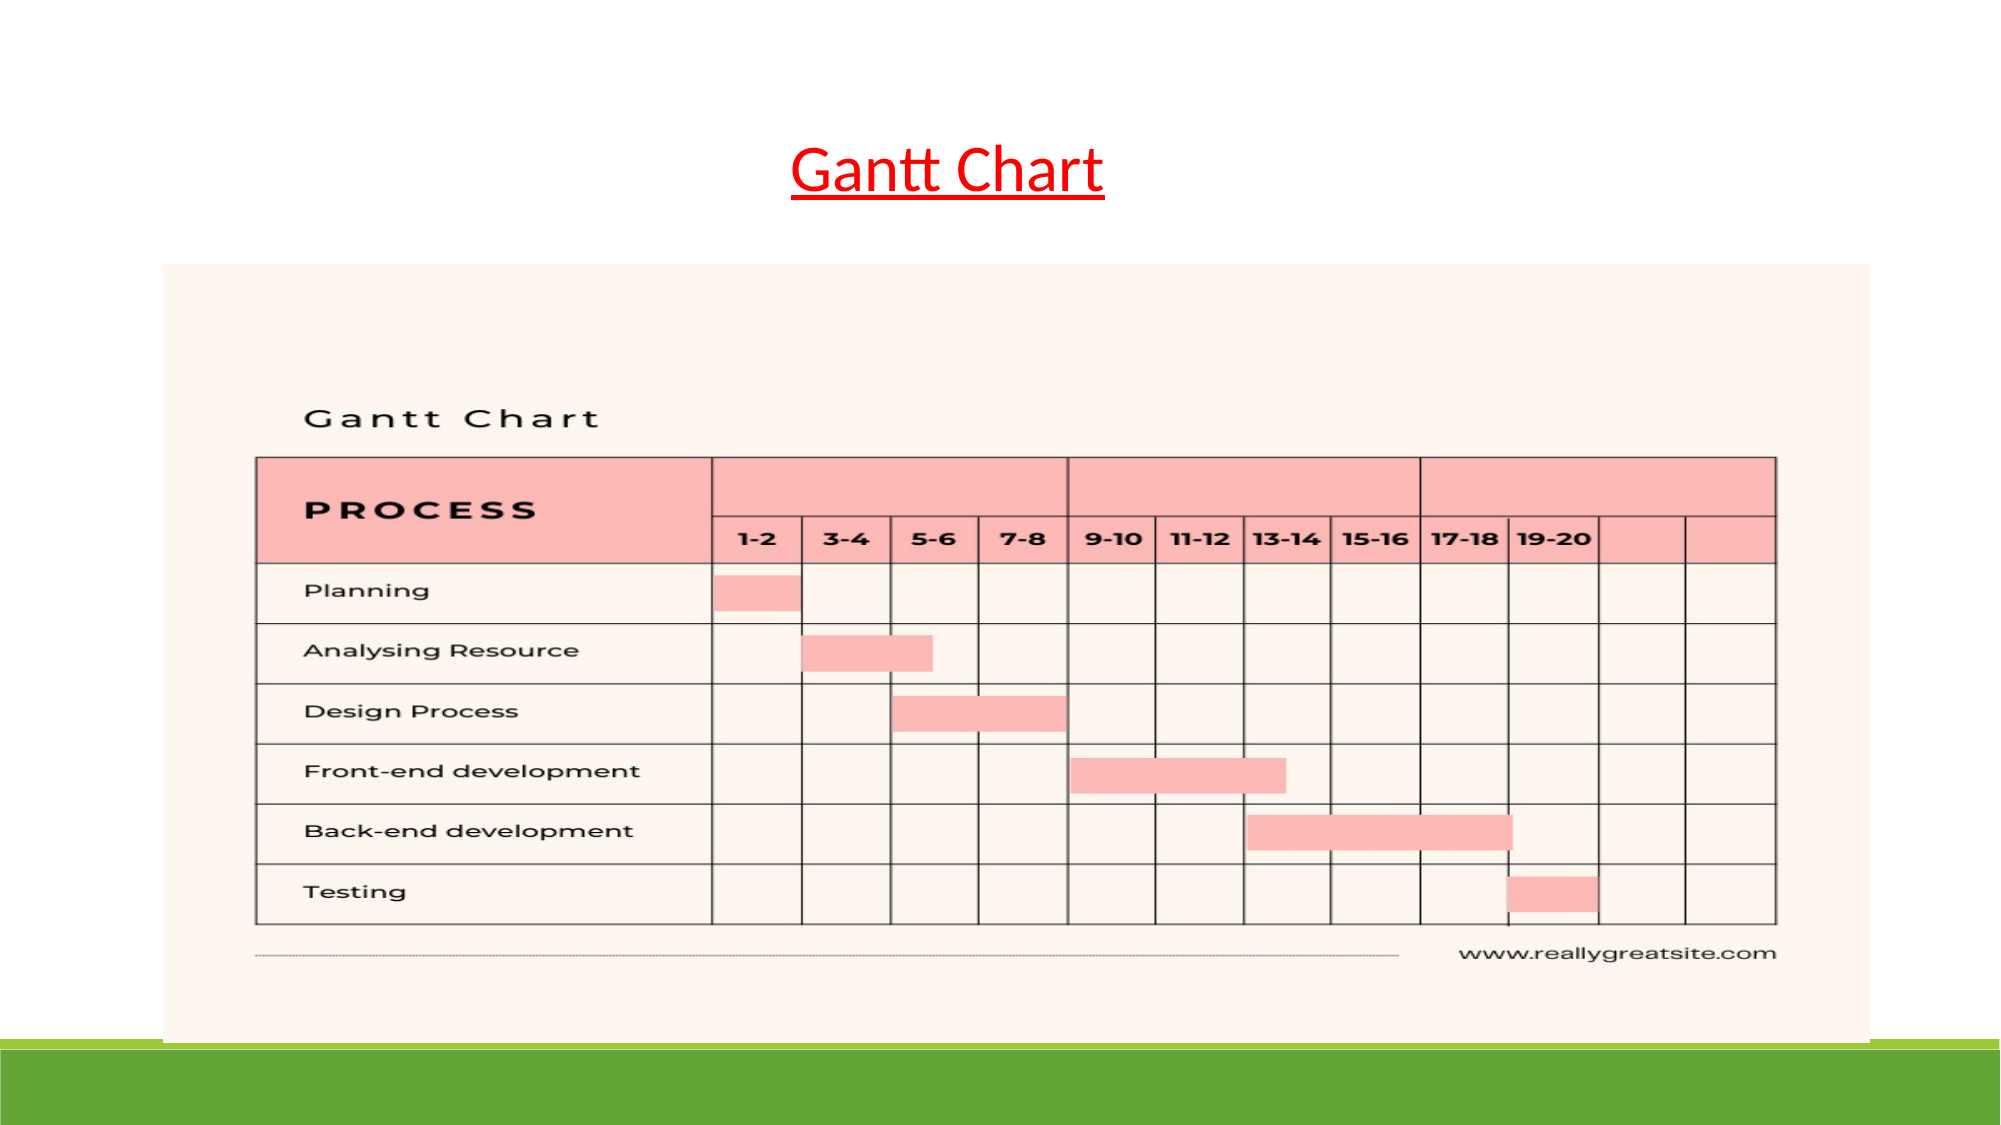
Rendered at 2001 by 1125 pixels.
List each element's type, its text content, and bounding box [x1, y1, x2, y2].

picture [163, 264, 1871, 1043]
text_box Gantt Chart [587, 104, 1308, 212]
